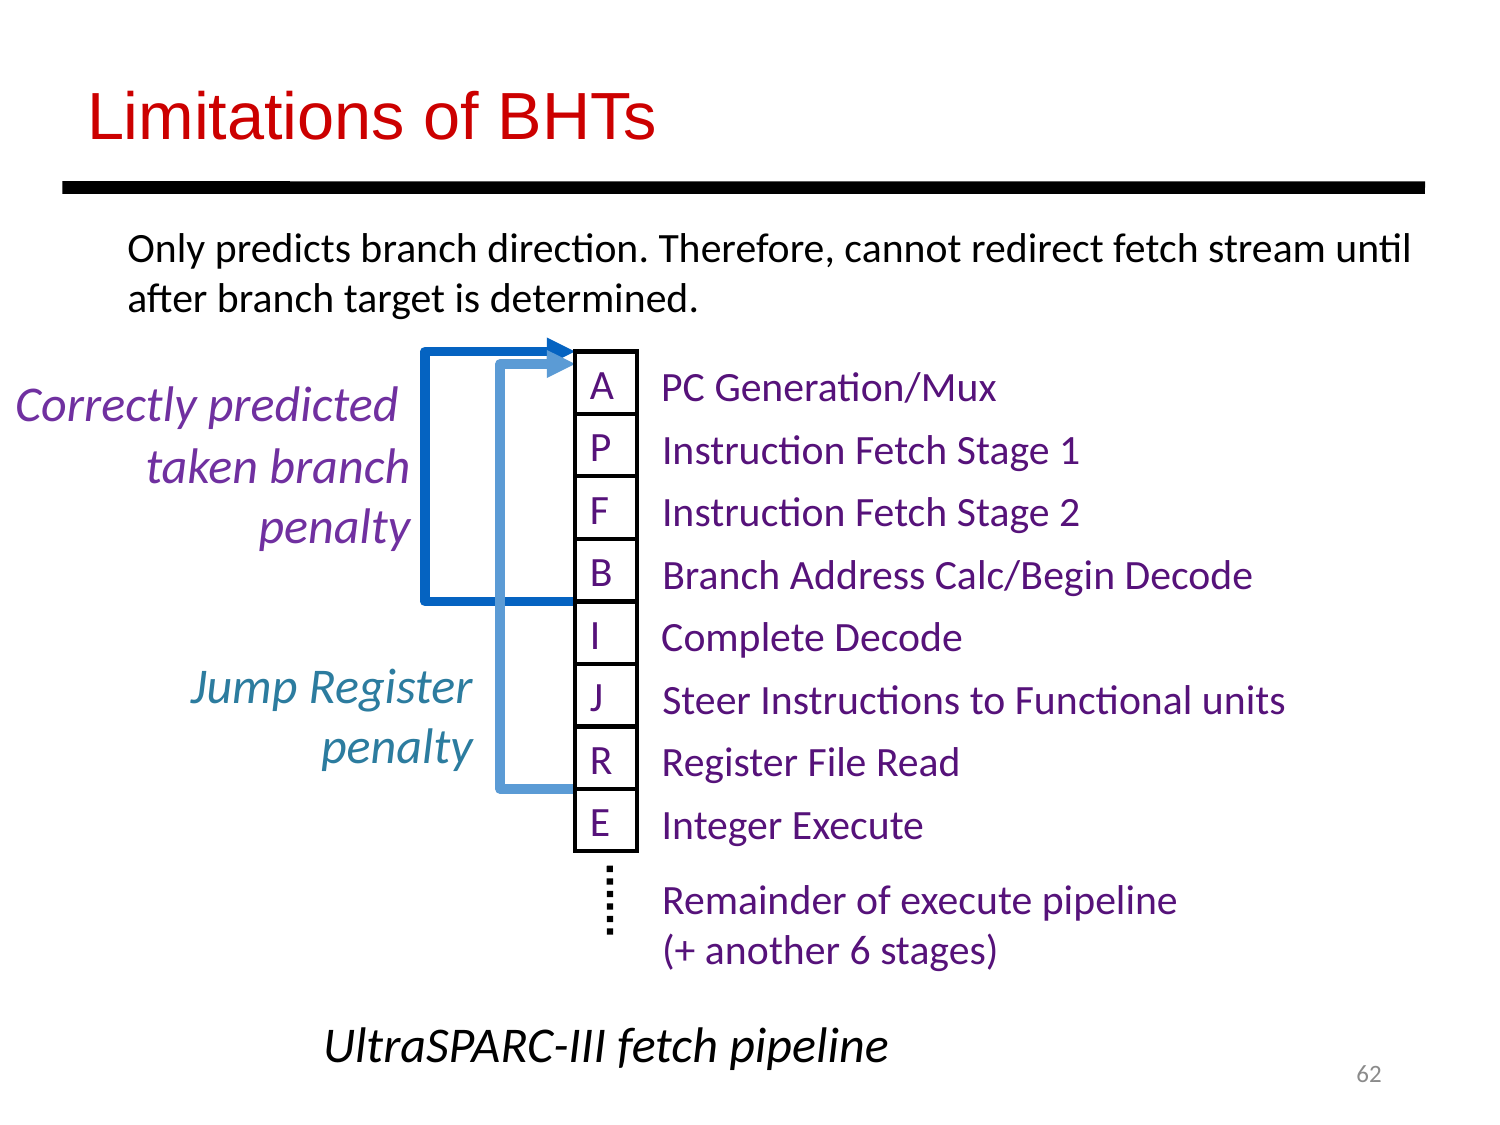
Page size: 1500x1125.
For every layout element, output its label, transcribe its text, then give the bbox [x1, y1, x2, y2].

slide_number 62 [1059, 1042, 1397, 1103]
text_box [0, 351, 574, 602]
text_box Only predicts branch direction. Therefore, cannot redirect fetch stream until after branch target is determined. [112, 213, 1436, 329]
text_box UltraSPARC-III fetch pipeline [308, 1005, 1236, 1081]
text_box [162, 363, 574, 789]
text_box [574, 351, 1396, 981]
text_box Limitations of BHTs [72, 65, 1389, 160]
